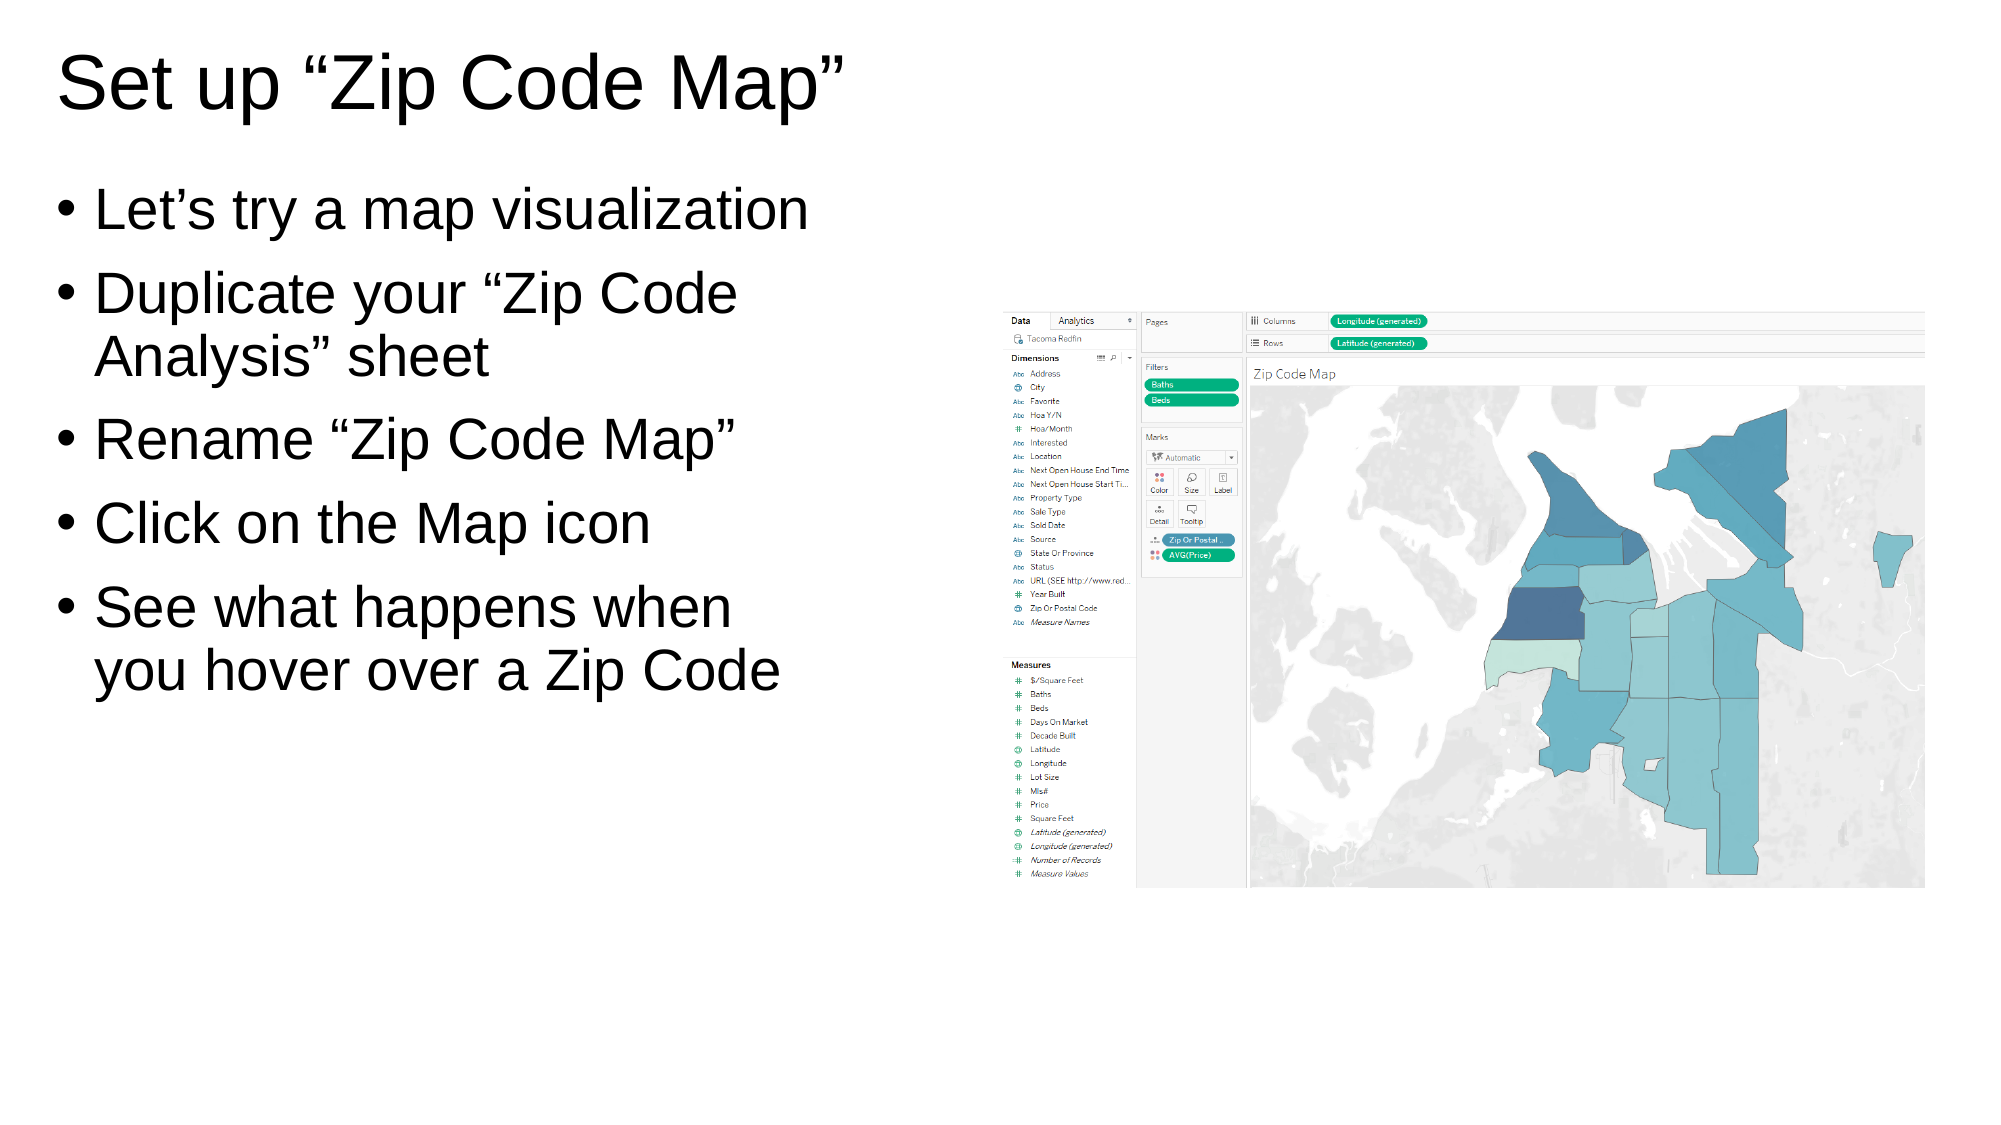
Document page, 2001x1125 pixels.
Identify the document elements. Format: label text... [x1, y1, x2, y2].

list Let’s try a map visualization Duplicate your “Zip Code Analysis” sheet Rename “Zip Code Map” Click on the Map icon See what happens when you hover over a Zip Code [41, 171, 838, 1081]
picture [1003, 311, 1925, 888]
title Set up “Zip Code Map” [41, 34, 1967, 134]
